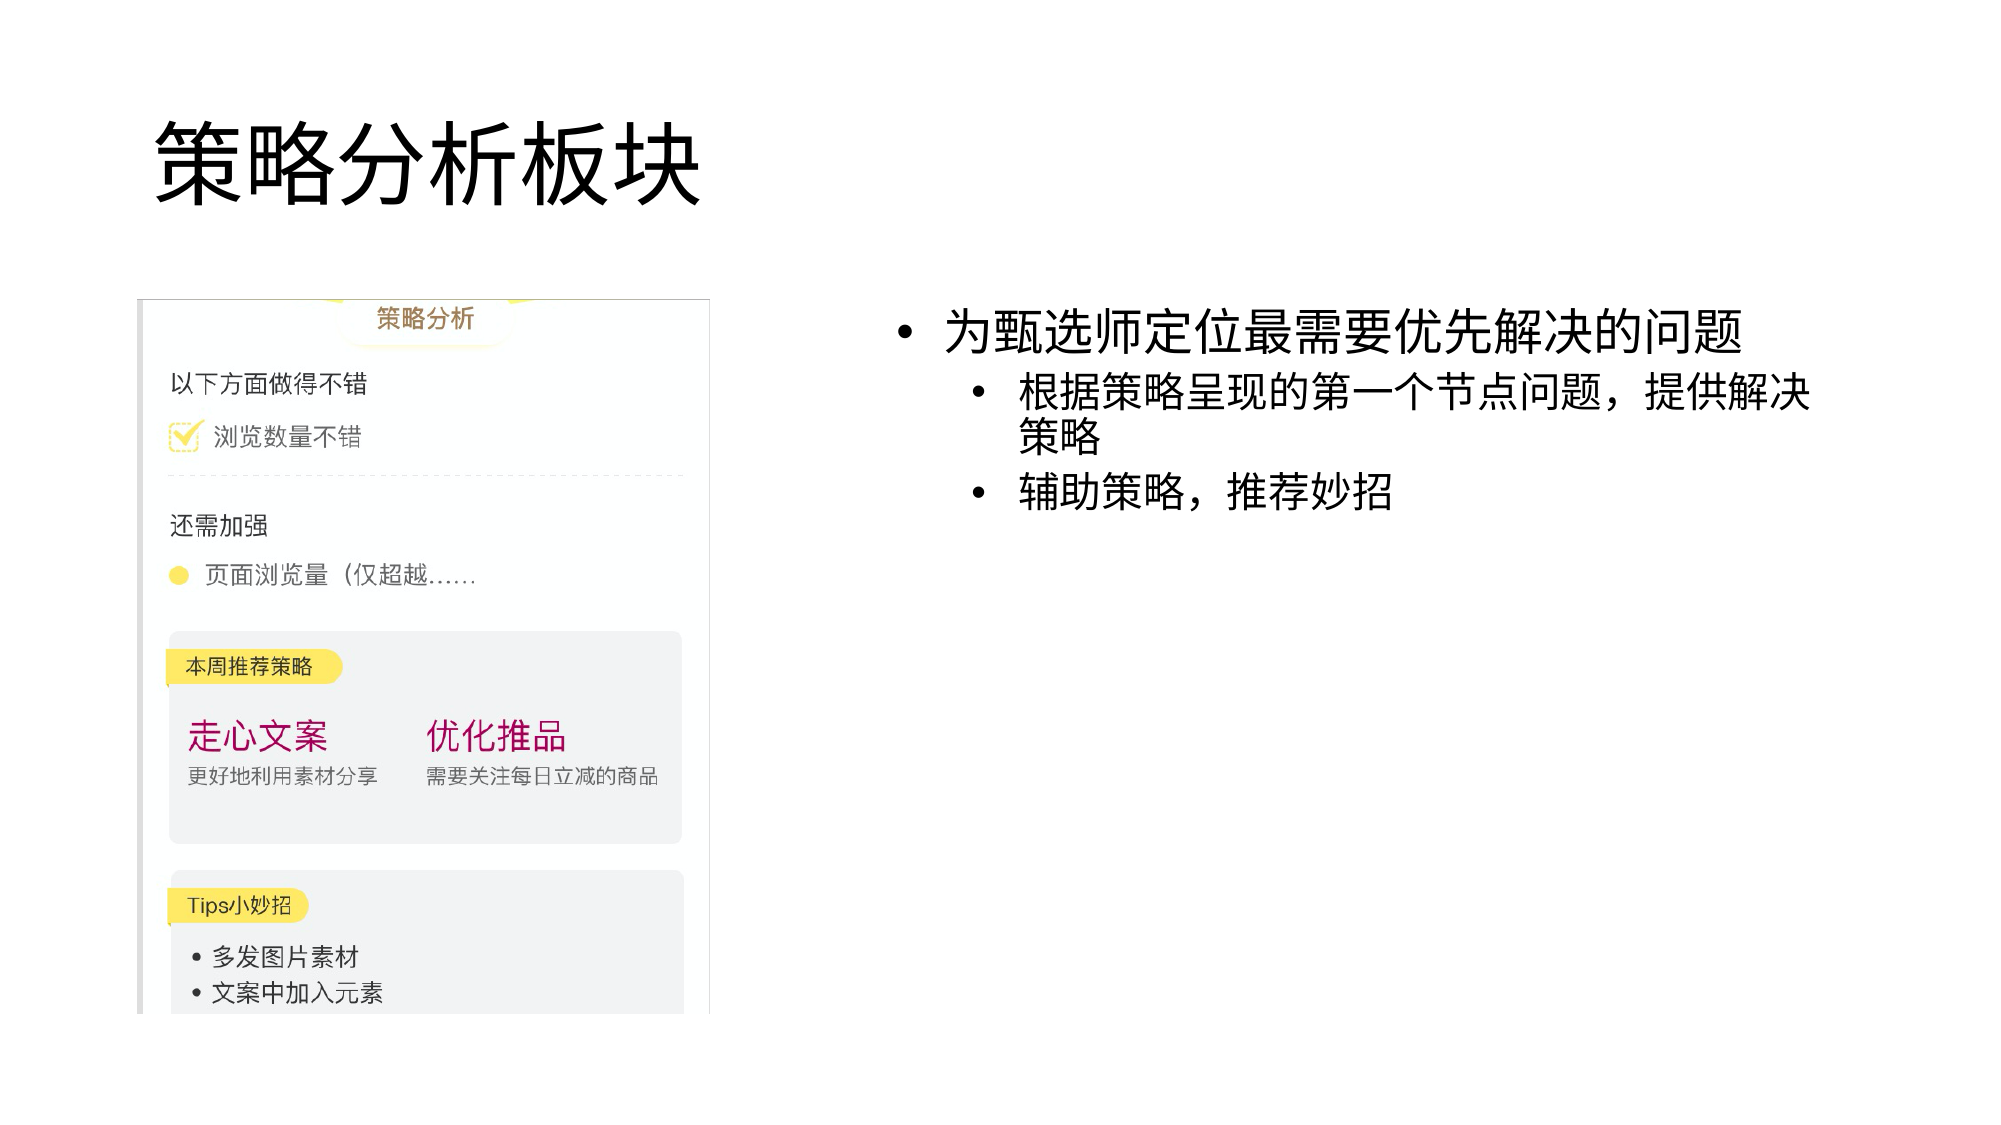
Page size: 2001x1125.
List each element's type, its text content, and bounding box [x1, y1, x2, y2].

list 为甄选师定位最需要优先解决的问题 根据策略呈现的第一个节点问题，提供解决策略 辅助策略，推荐妙招 [806, 299, 1863, 1014]
title 策略分析板块 [137, 59, 1863, 278]
picture [137, 299, 710, 1014]
